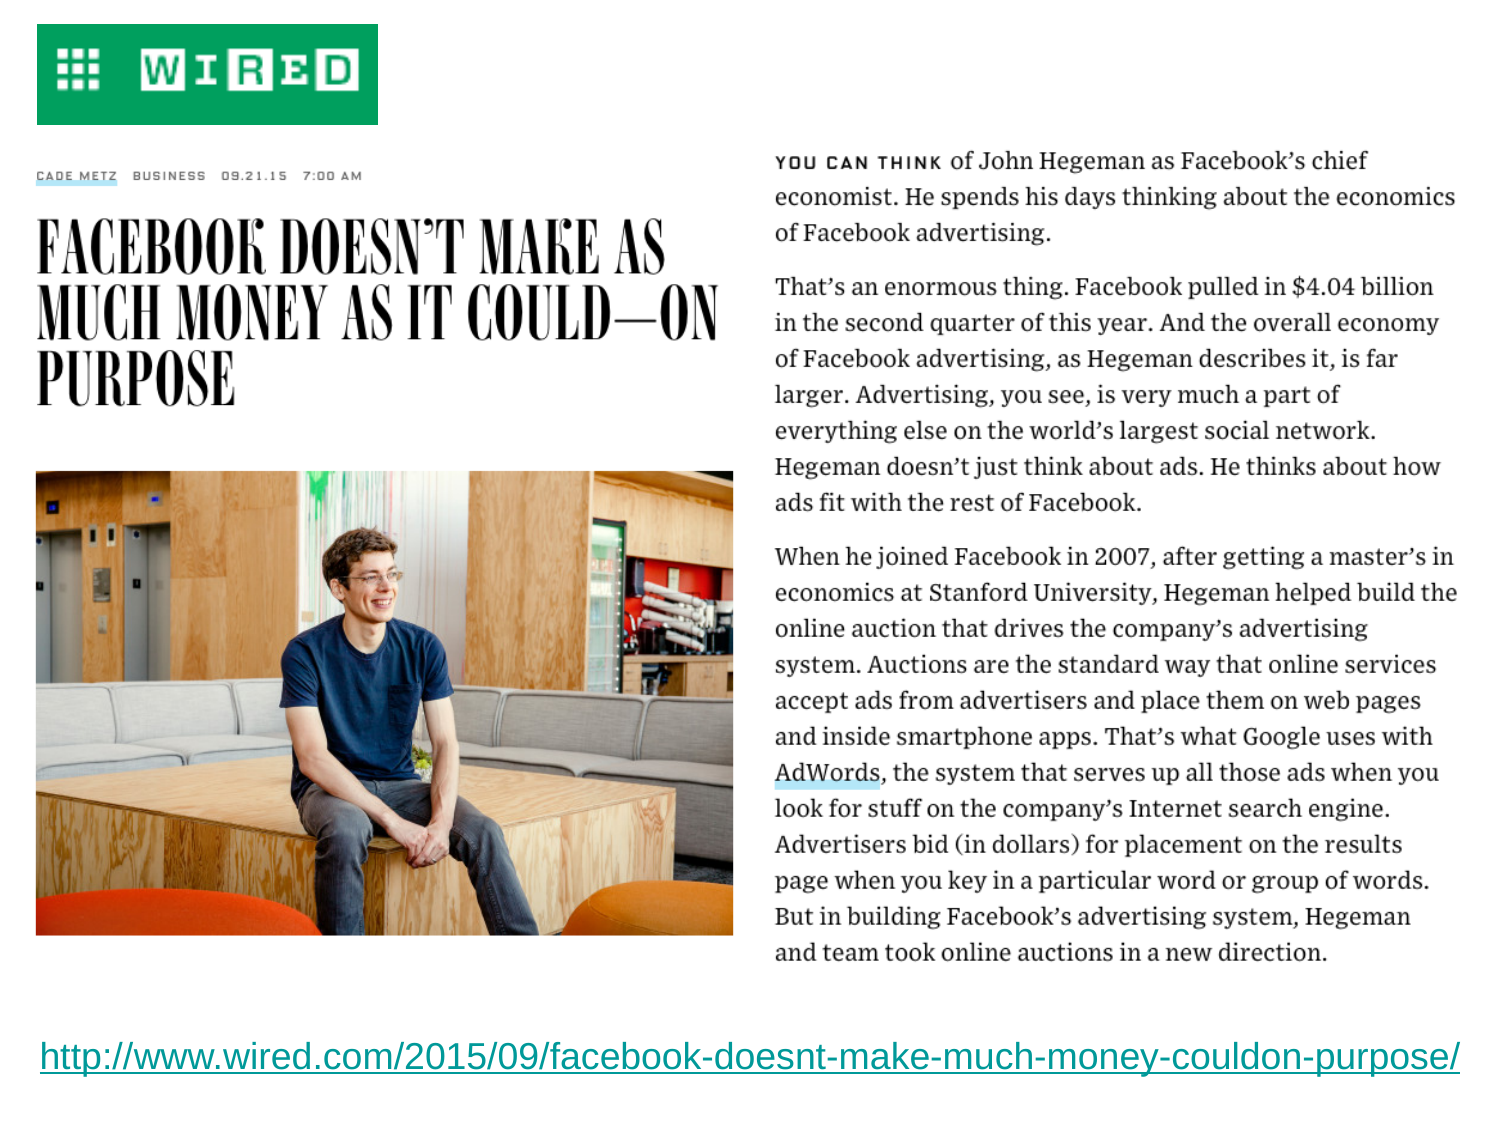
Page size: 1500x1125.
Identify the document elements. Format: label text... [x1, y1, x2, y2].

picture [24, 149, 744, 951]
text_box http://www.wired.com/2015/09/facebook-doesnt-make-much-money-couldon-purpose/ [0, 1024, 1500, 1085]
picture [37, 24, 378, 126]
picture [752, 137, 1476, 976]
